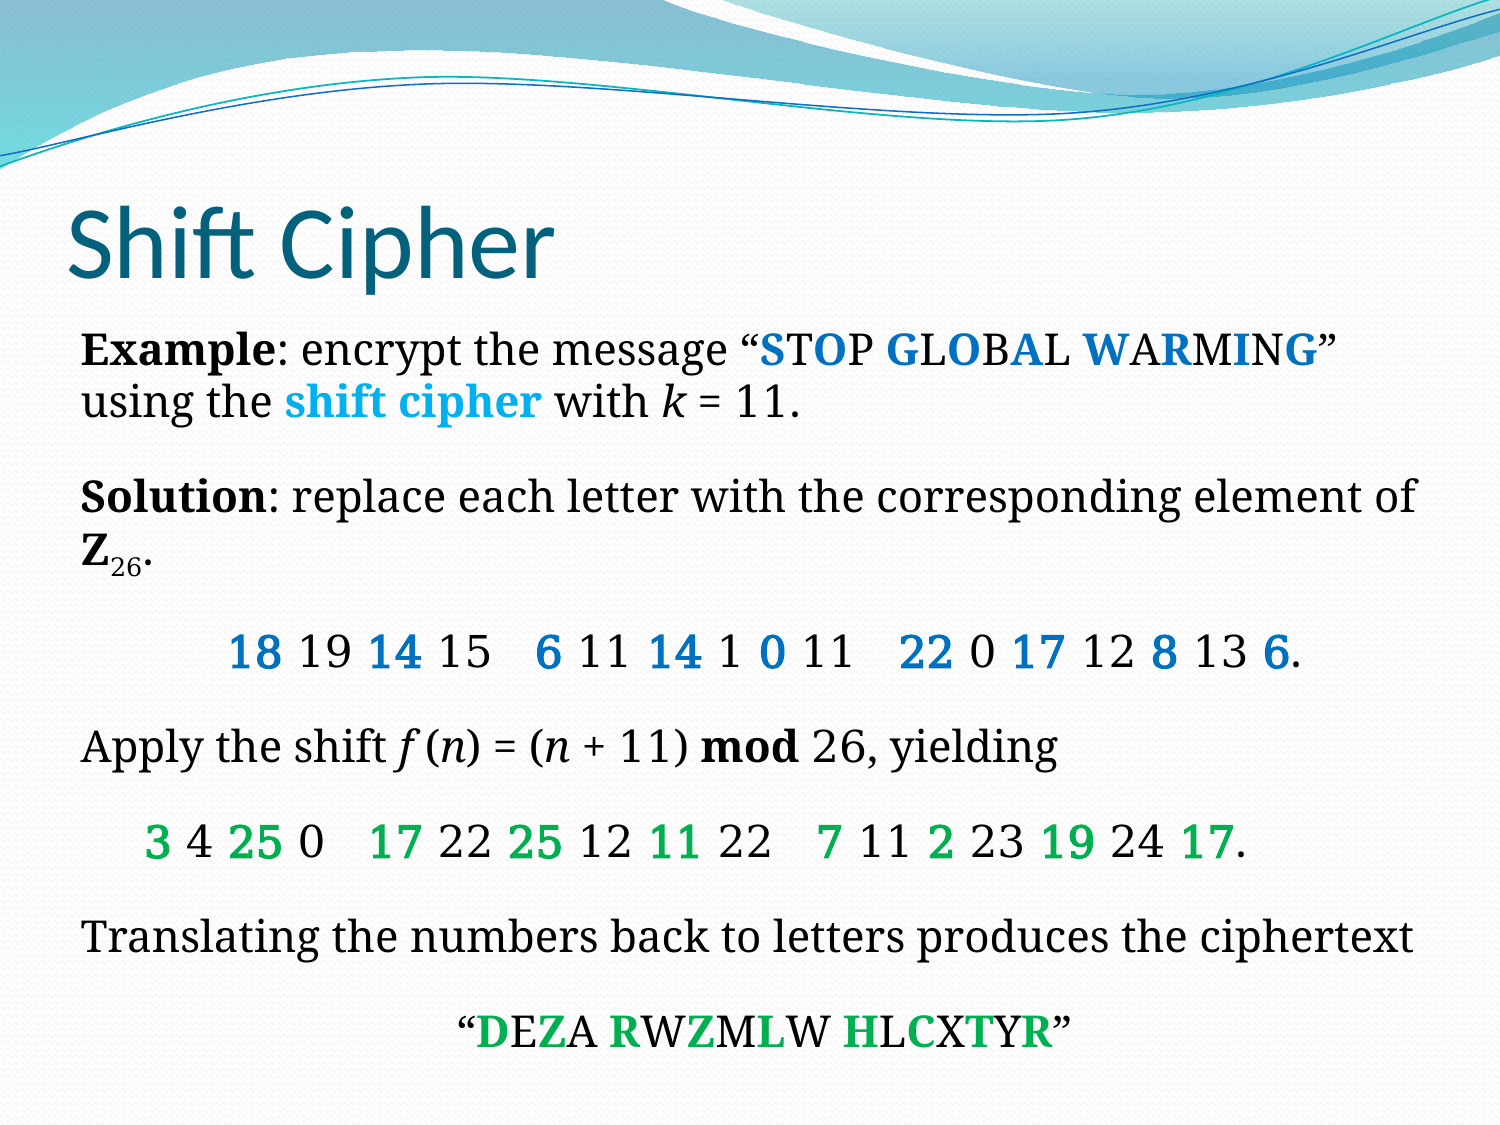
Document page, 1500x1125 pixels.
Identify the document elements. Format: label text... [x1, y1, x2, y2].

list Example: encrypt the message “STOP GLOBAL WARMING” using the shift cipher with k = 11. Solution: replace each letter with the corresponding element of Z26. 18 19 14 15 6 11 14 1 0 11 22 0 17 12 8 13 6. Apply the shift f (n) = (n + 11) mod 26, yielding 3 4 25 0 17 22 25 12 11 22 7 11 2 23 19 24 17. Translating the numbers back to letters produces the ciphertext “DEZA RWZMLW HLCXTYR” [65, 313, 1463, 1072]
title Shift Cipher [65, 111, 1416, 300]
